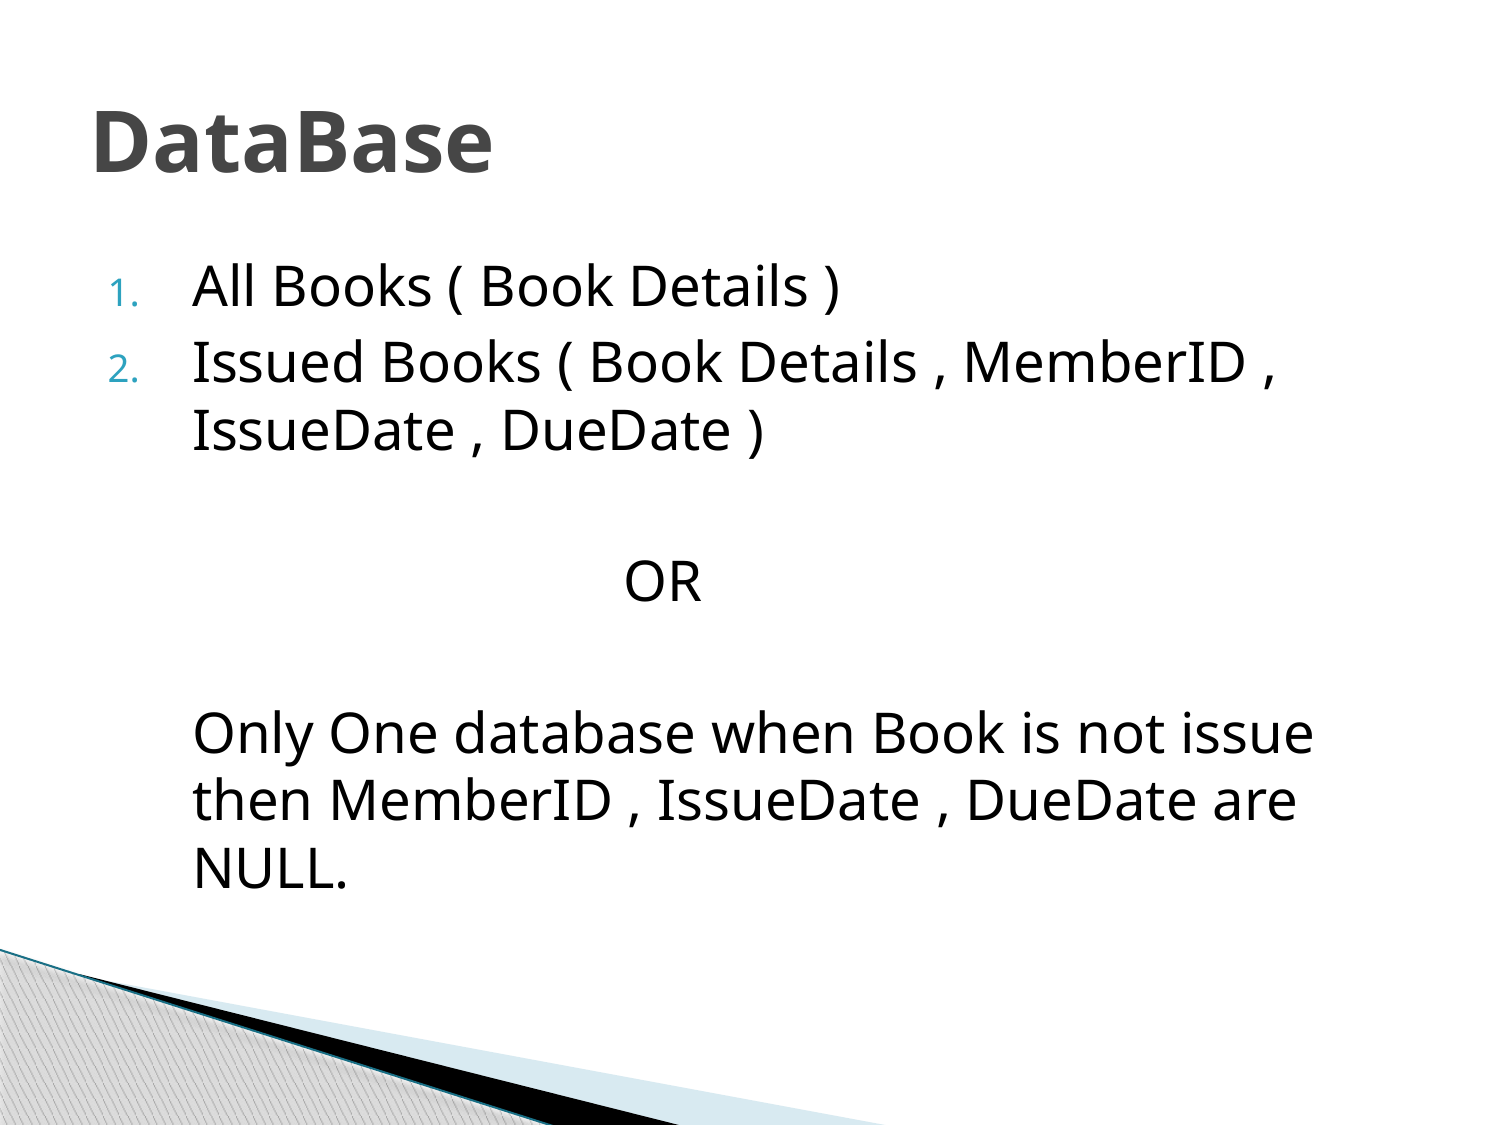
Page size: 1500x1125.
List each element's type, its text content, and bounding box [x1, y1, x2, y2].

list All Books ( Book Details ) Issued Books ( Book Details , MemberID , IssueDate , DueDate ) OR Only One database when Book is not issue then MemberID , IssueDate , DueDate are NULL. [75, 243, 1425, 986]
title DataBase [75, 45, 1425, 233]
